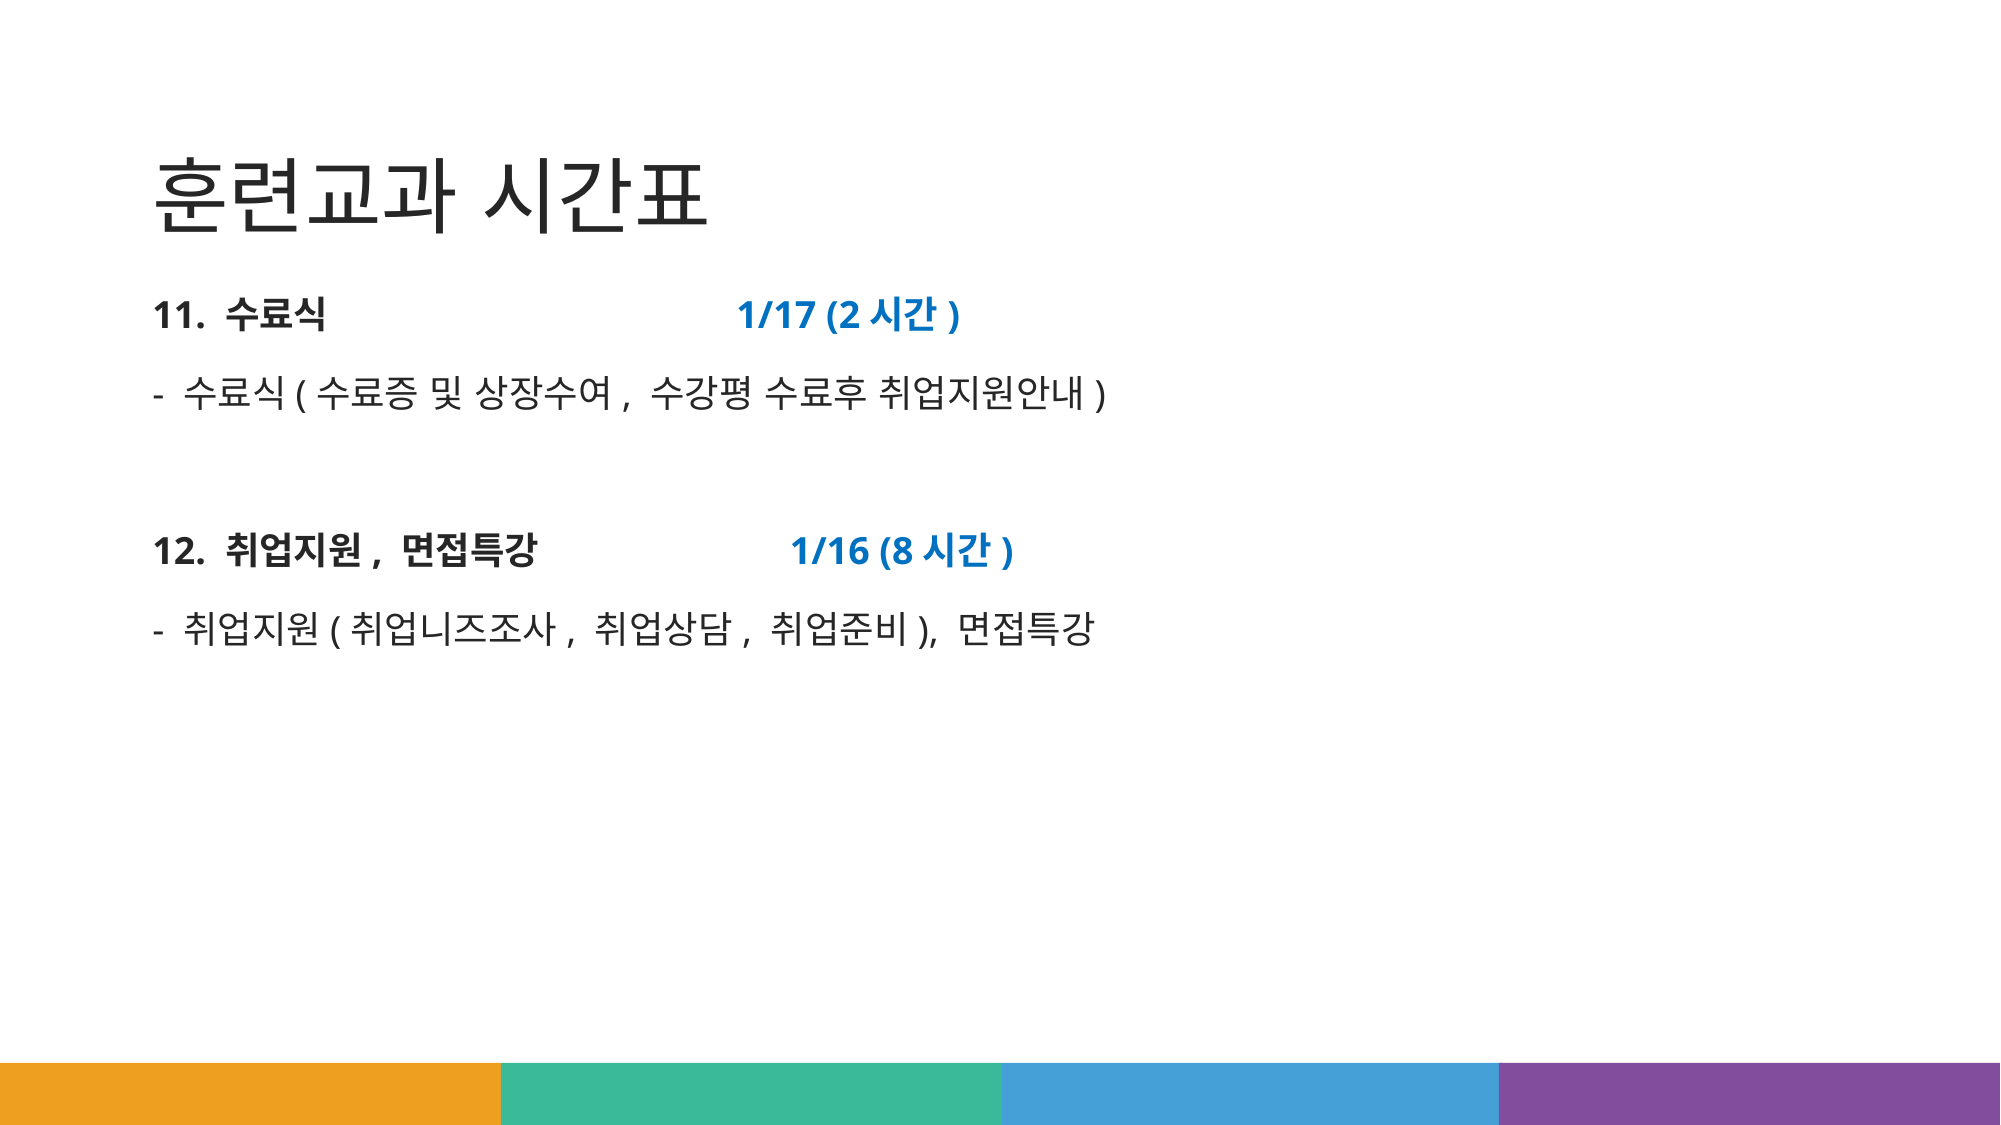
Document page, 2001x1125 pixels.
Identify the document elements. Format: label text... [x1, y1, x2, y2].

title 훈련교과 시간표 [137, 120, 1915, 279]
list 11. 수료식 1/17 (2시간) - 수료식(수료증 및 상장수여, 수강평 수료후 취업지원안내) 12. 취업지원, 면접특강 1/16 (8시간) - 취업지원(취업니즈조사, 취업상담, 취업준비), 면접특강 [137, 279, 1915, 1035]
